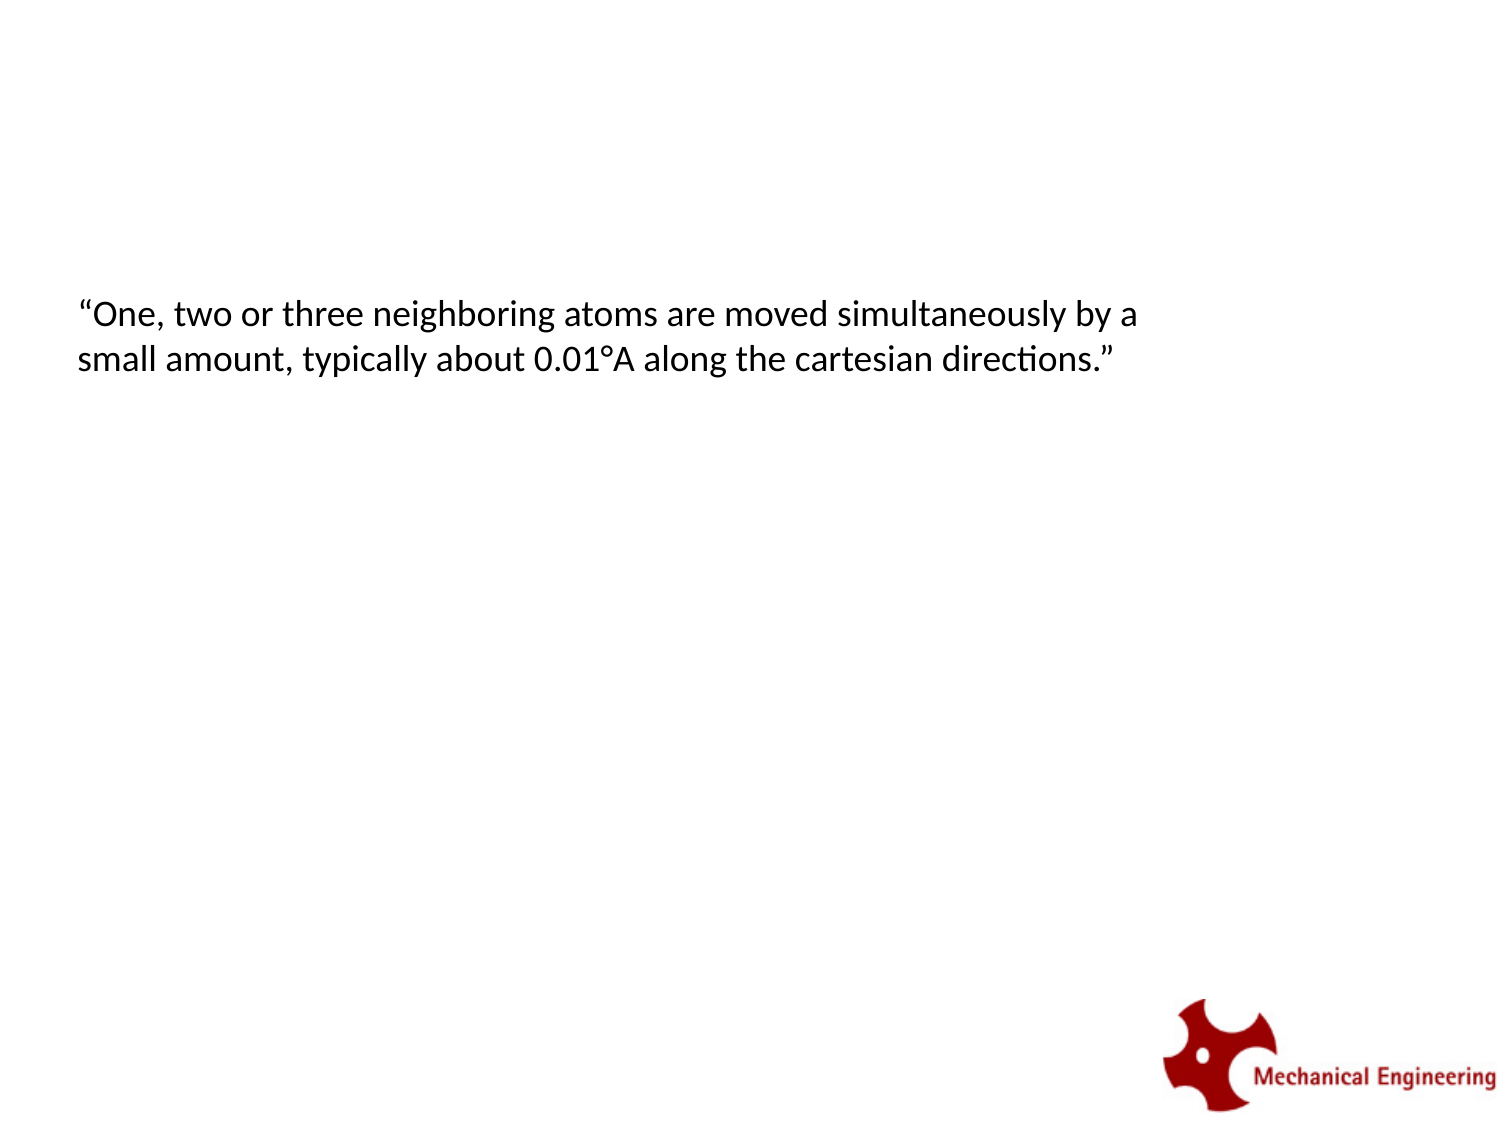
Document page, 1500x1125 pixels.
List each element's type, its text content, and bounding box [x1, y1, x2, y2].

text_box “One, two or three neighboring atoms are moved simultaneously by a small amount, typically about 0.01°A along the cartesian directions.” [62, 281, 1463, 387]
picture [1162, 999, 1497, 1113]
